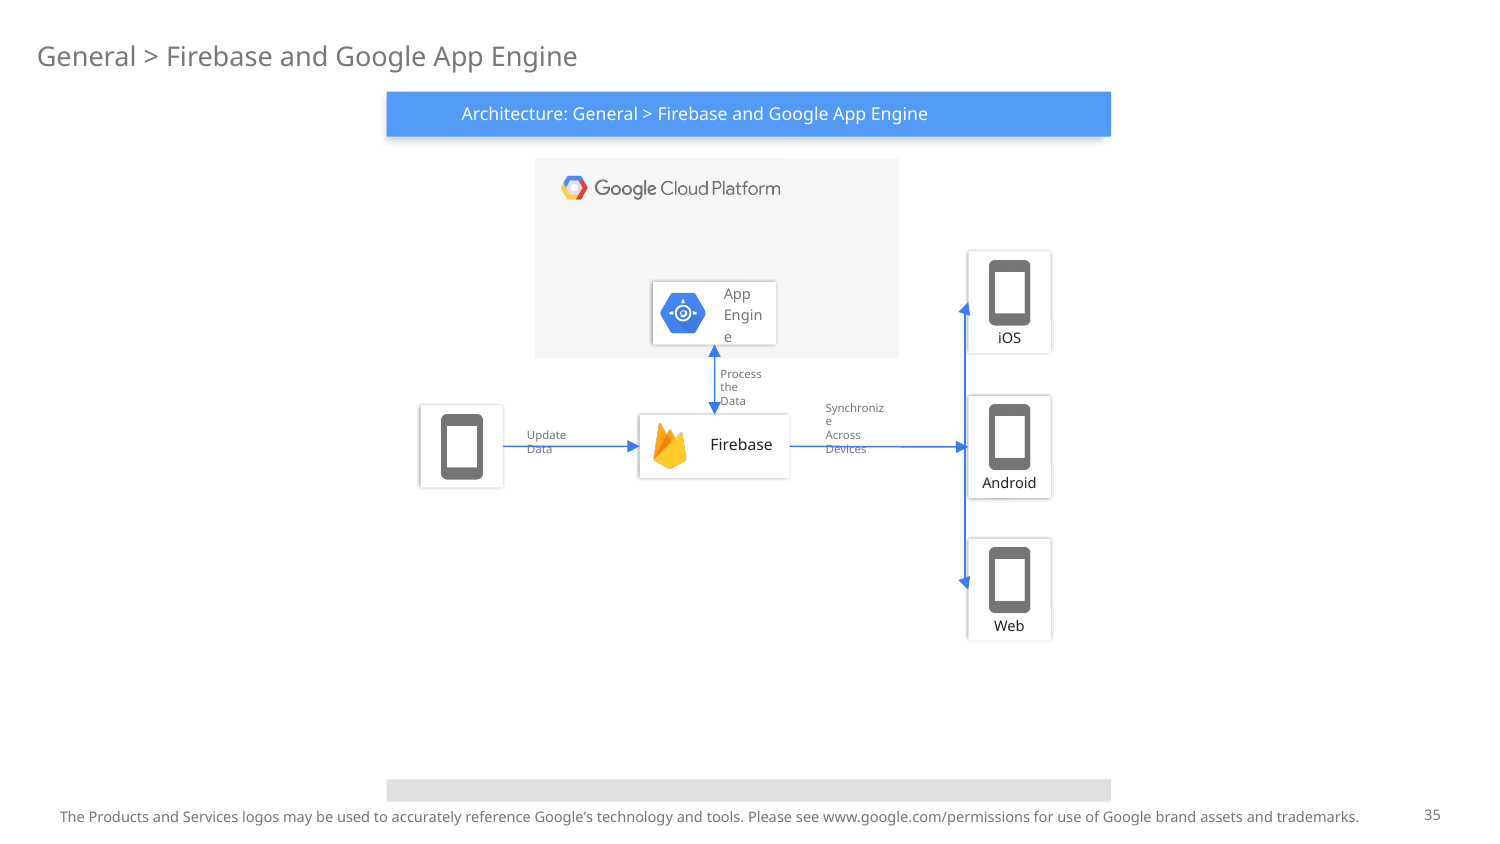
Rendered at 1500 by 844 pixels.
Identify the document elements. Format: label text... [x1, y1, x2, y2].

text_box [973, 395, 1051, 499]
text_box Update Data [526, 428, 591, 442]
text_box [534, 158, 900, 359]
text_box Architecture: General > Firebase and Google App Engine [386, 91, 1112, 137]
text_box Synchronize Across Devices [825, 400, 889, 443]
text_box [386, 779, 1112, 802]
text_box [708, 402, 713, 412]
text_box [420, 404, 504, 488]
subtitle General > Firebase and Google App Engine [21, 0, 1469, 88]
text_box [715, 285, 779, 355]
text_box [652, 281, 777, 345]
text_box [509, 442, 635, 446]
text_box Process the Data [720, 368, 764, 395]
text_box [968, 538, 1051, 641]
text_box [968, 250, 1051, 354]
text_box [639, 414, 790, 479]
